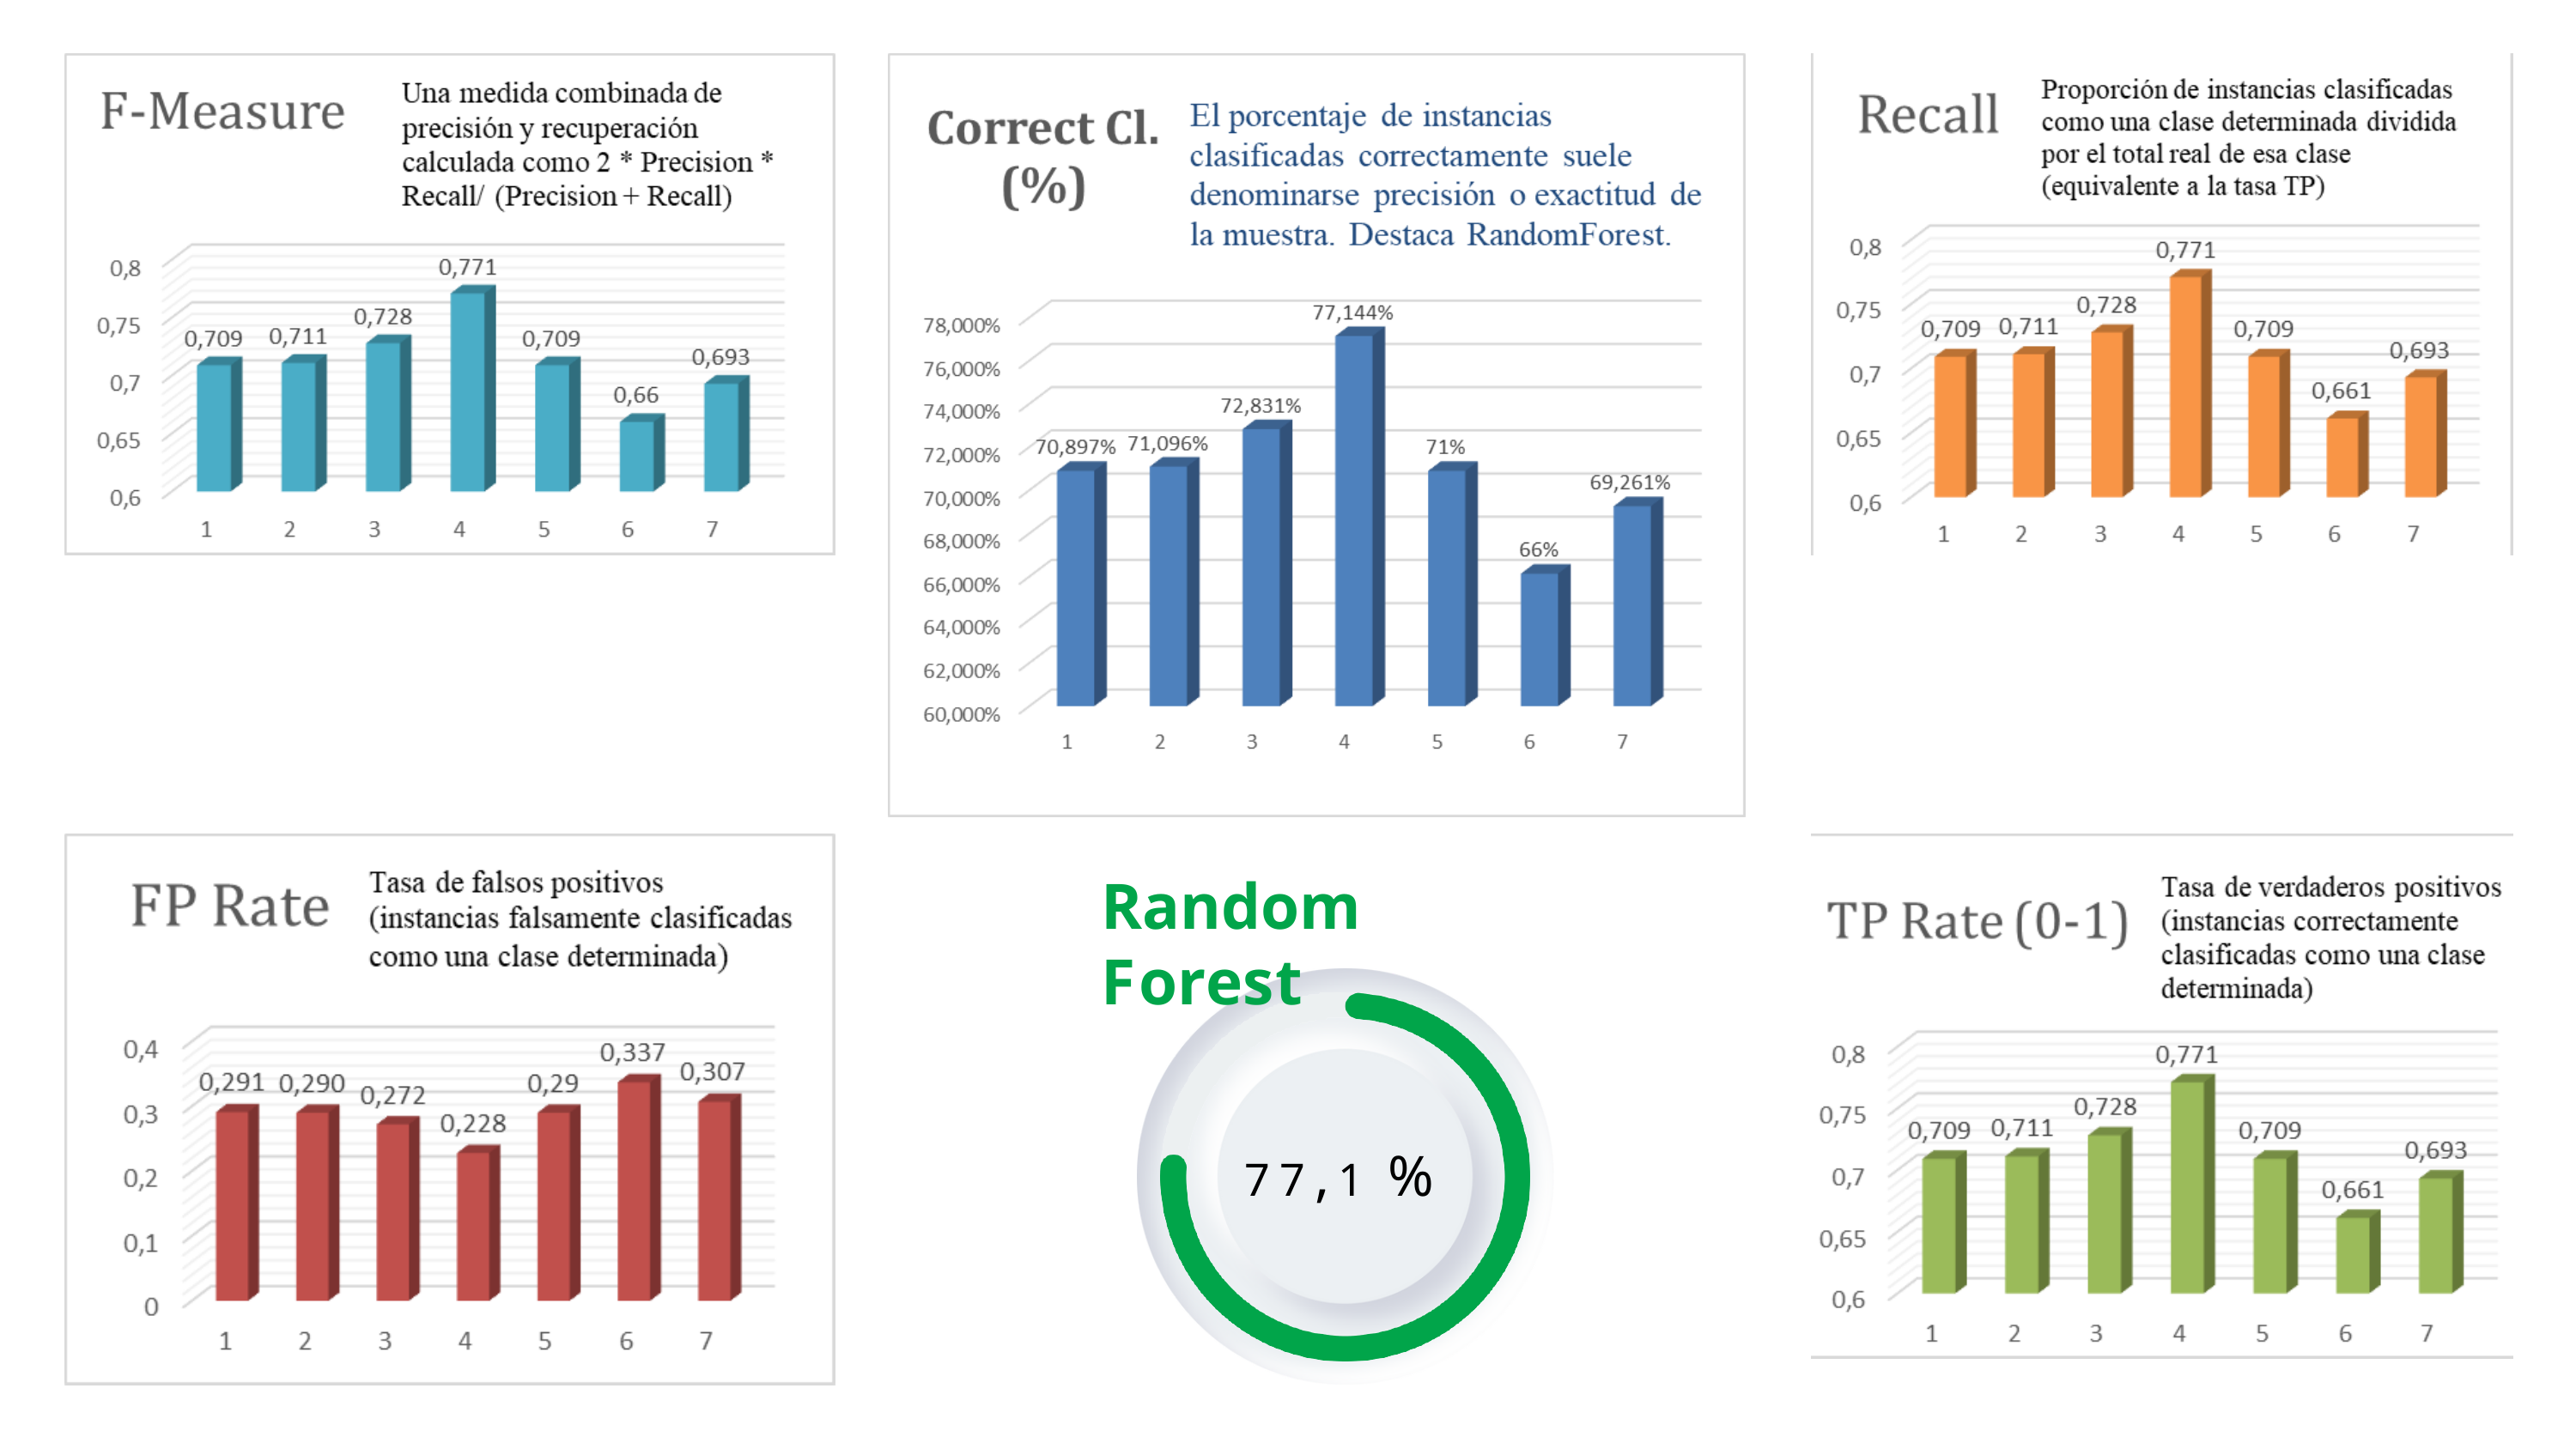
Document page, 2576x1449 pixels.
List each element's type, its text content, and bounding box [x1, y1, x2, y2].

text_box Random Forest [1099, 864, 1571, 1017]
picture [1136, 968, 1555, 1385]
picture [1811, 834, 2514, 1359]
picture [1811, 52, 2514, 555]
picture [64, 52, 835, 555]
picture [64, 834, 835, 1386]
picture [888, 52, 1747, 817]
